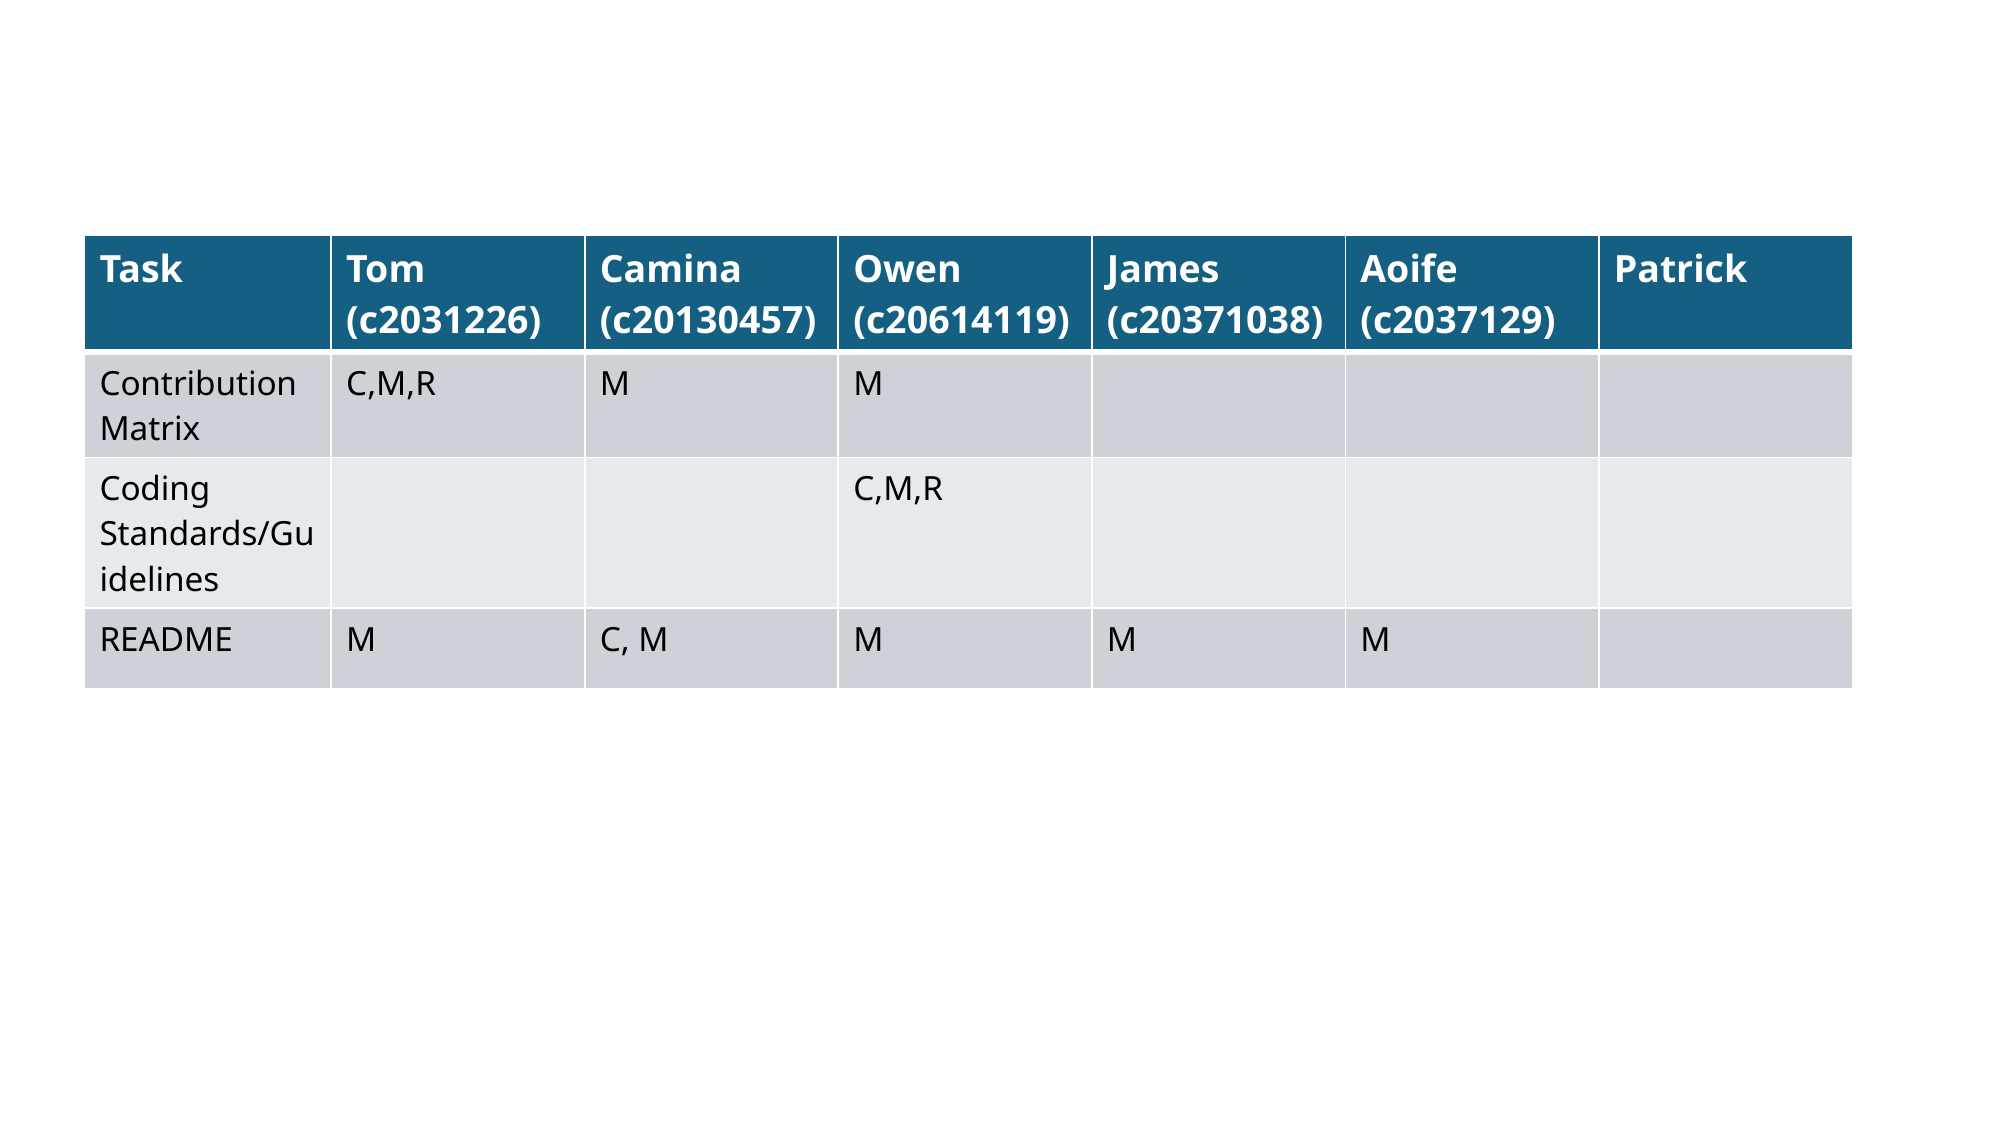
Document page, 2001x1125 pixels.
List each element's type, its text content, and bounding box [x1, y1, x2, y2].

table_cell [1093, 458, 1345, 607]
table_cell M [1346, 609, 1598, 688]
table_cell README [85, 609, 330, 688]
table_cell C,M,R [332, 355, 584, 457]
table_header Camina (c20130457) [586, 236, 837, 349]
table_cell C,M,R [839, 458, 1091, 607]
table_cell M [332, 609, 584, 688]
table_cell M [1093, 609, 1345, 688]
table_cell [1346, 355, 1598, 457]
table_header Owen (c20614119) [839, 236, 1091, 349]
table_cell M [839, 609, 1091, 688]
table_cell [1600, 609, 1852, 688]
table_cell [1600, 355, 1852, 457]
table_cell [586, 458, 837, 607]
table_header Task [85, 236, 330, 349]
table_cell [332, 458, 584, 607]
table_header Patrick [1600, 236, 1852, 349]
table_cell Coding Standards/Guidelines [85, 458, 330, 607]
table_header Tom (c2031226) [332, 236, 584, 349]
table_cell M [586, 355, 837, 457]
table_header James (c20371038) [1093, 236, 1345, 349]
table_cell [1093, 355, 1345, 457]
table_cell M [839, 355, 1091, 457]
table_cell Contribution Matrix [85, 355, 330, 457]
table_header Aoife (c2037129) [1346, 236, 1598, 349]
table_cell C, M [586, 609, 837, 688]
table_cell [1346, 458, 1598, 607]
table_cell [1600, 458, 1852, 607]
